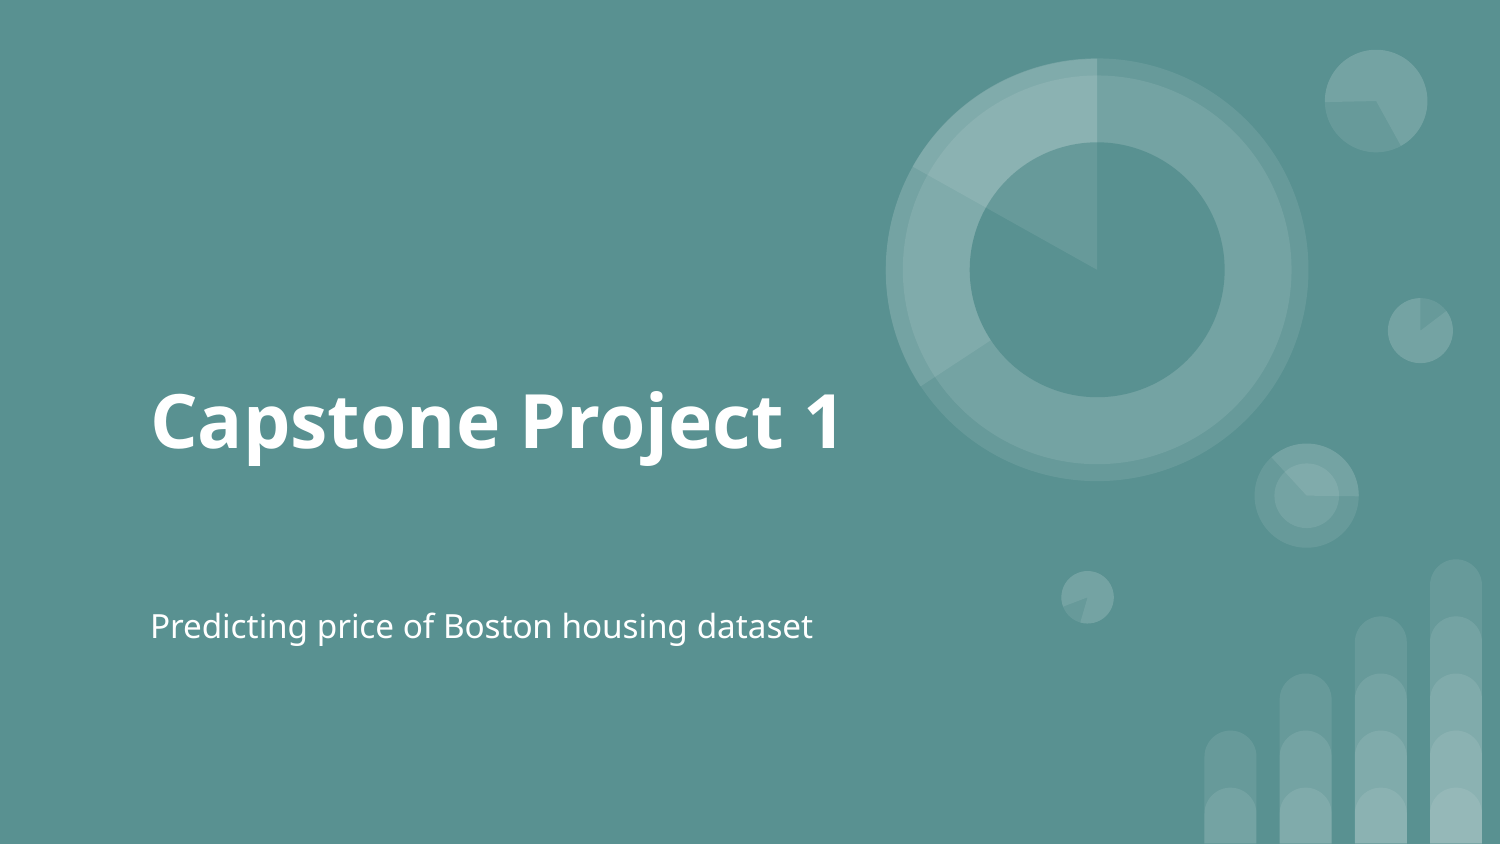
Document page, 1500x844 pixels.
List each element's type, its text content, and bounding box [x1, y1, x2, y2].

title Capstone Project 1 [135, 264, 902, 572]
subtitle Predicting price of Boston housing dataset [135, 589, 834, 704]
